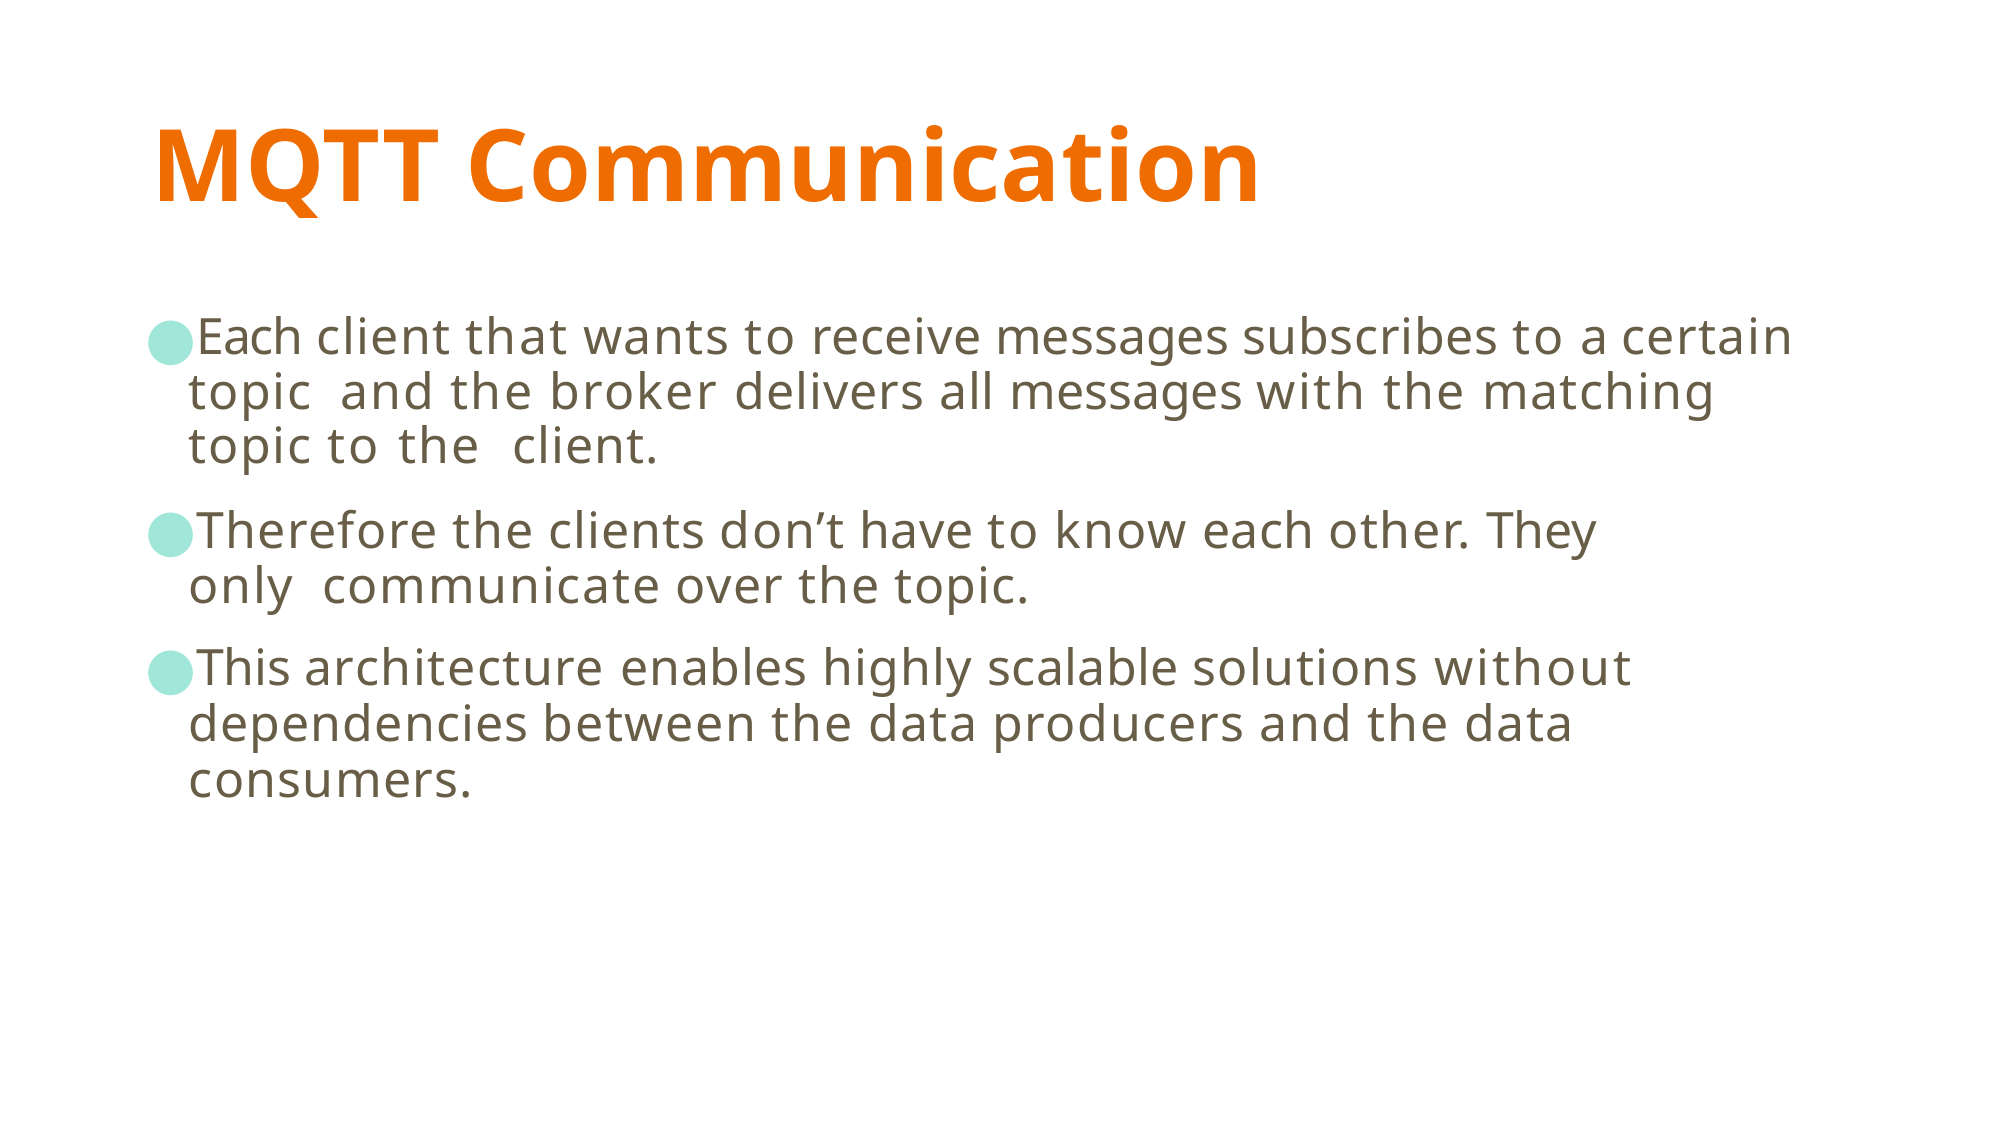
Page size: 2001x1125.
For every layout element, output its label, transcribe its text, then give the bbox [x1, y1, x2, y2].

title MQTT Communication [149, 98, 1763, 289]
text_box Each client that wants to receive messages subscribes to a certain topic and the broker delivers all messages with the matching topic to the client. Therefore the clients don’t have to know each other. They only communicate over the topic. This architecture enables highly scalable solutions without dependencies between the data producers and the data consumers. [143, 304, 1843, 808]
